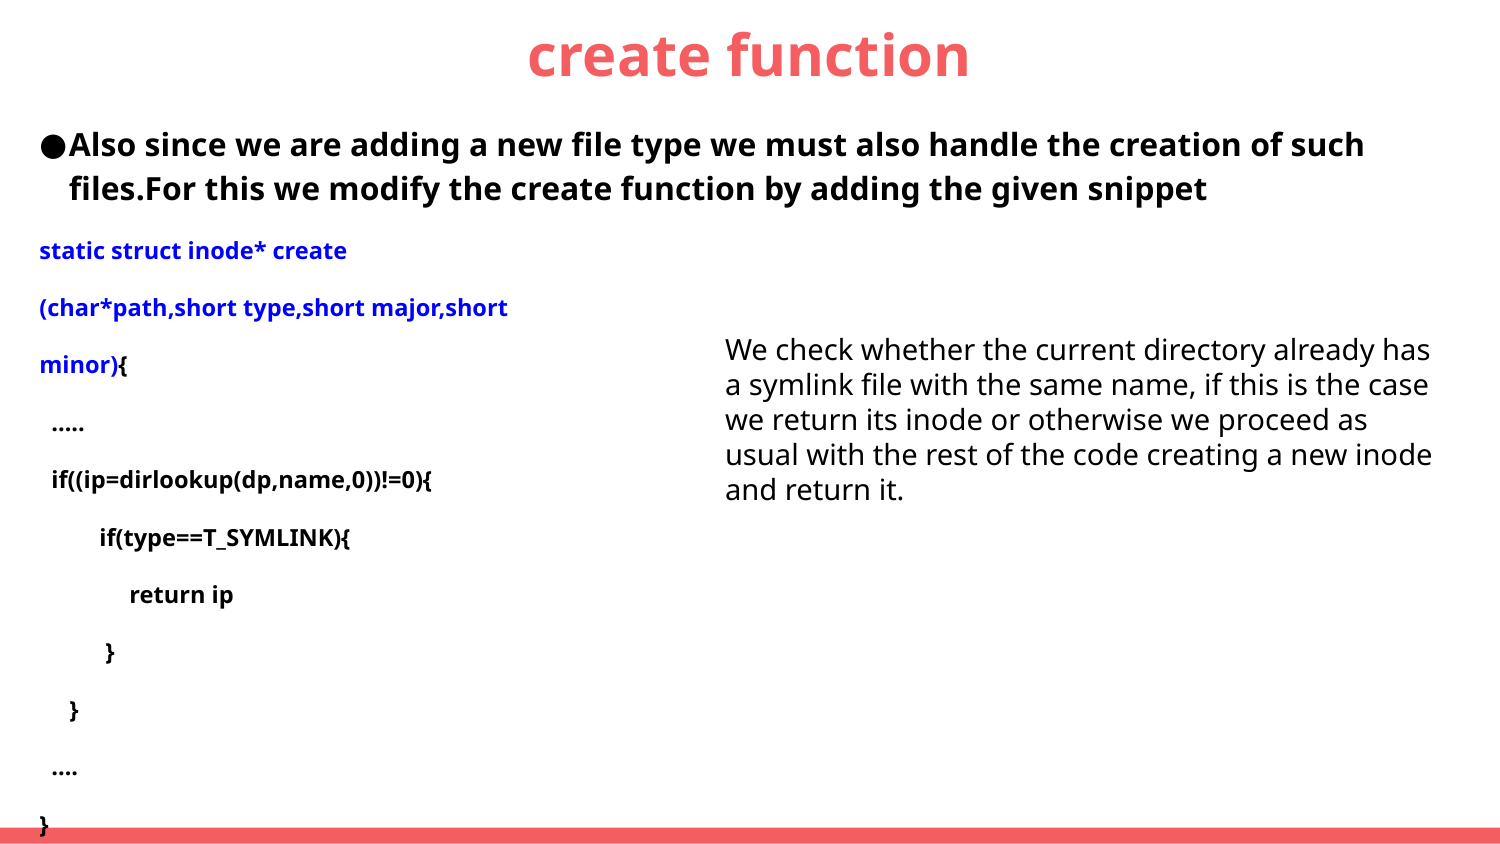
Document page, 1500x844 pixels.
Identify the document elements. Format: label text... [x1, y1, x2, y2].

list Also since we are adding a new file type we must also handle the creation of such files.For this we modify the create function by adding the given snippet static struct inode* create (char*path,short type,short major,short minor){ ….. if((ip=dirlookup(dp,name,0))!=0){ if(type==T_SYMLINK){ return ip } } …. } [24, 103, 1500, 832]
text_box We check whether the current directory already has a symlink file with the same name, if this is the case we return its inode or otherwise we proceed as usual with the rest of the code creating a new inode and return it. [710, 316, 1456, 522]
title create function [51, 3, 1449, 104]
